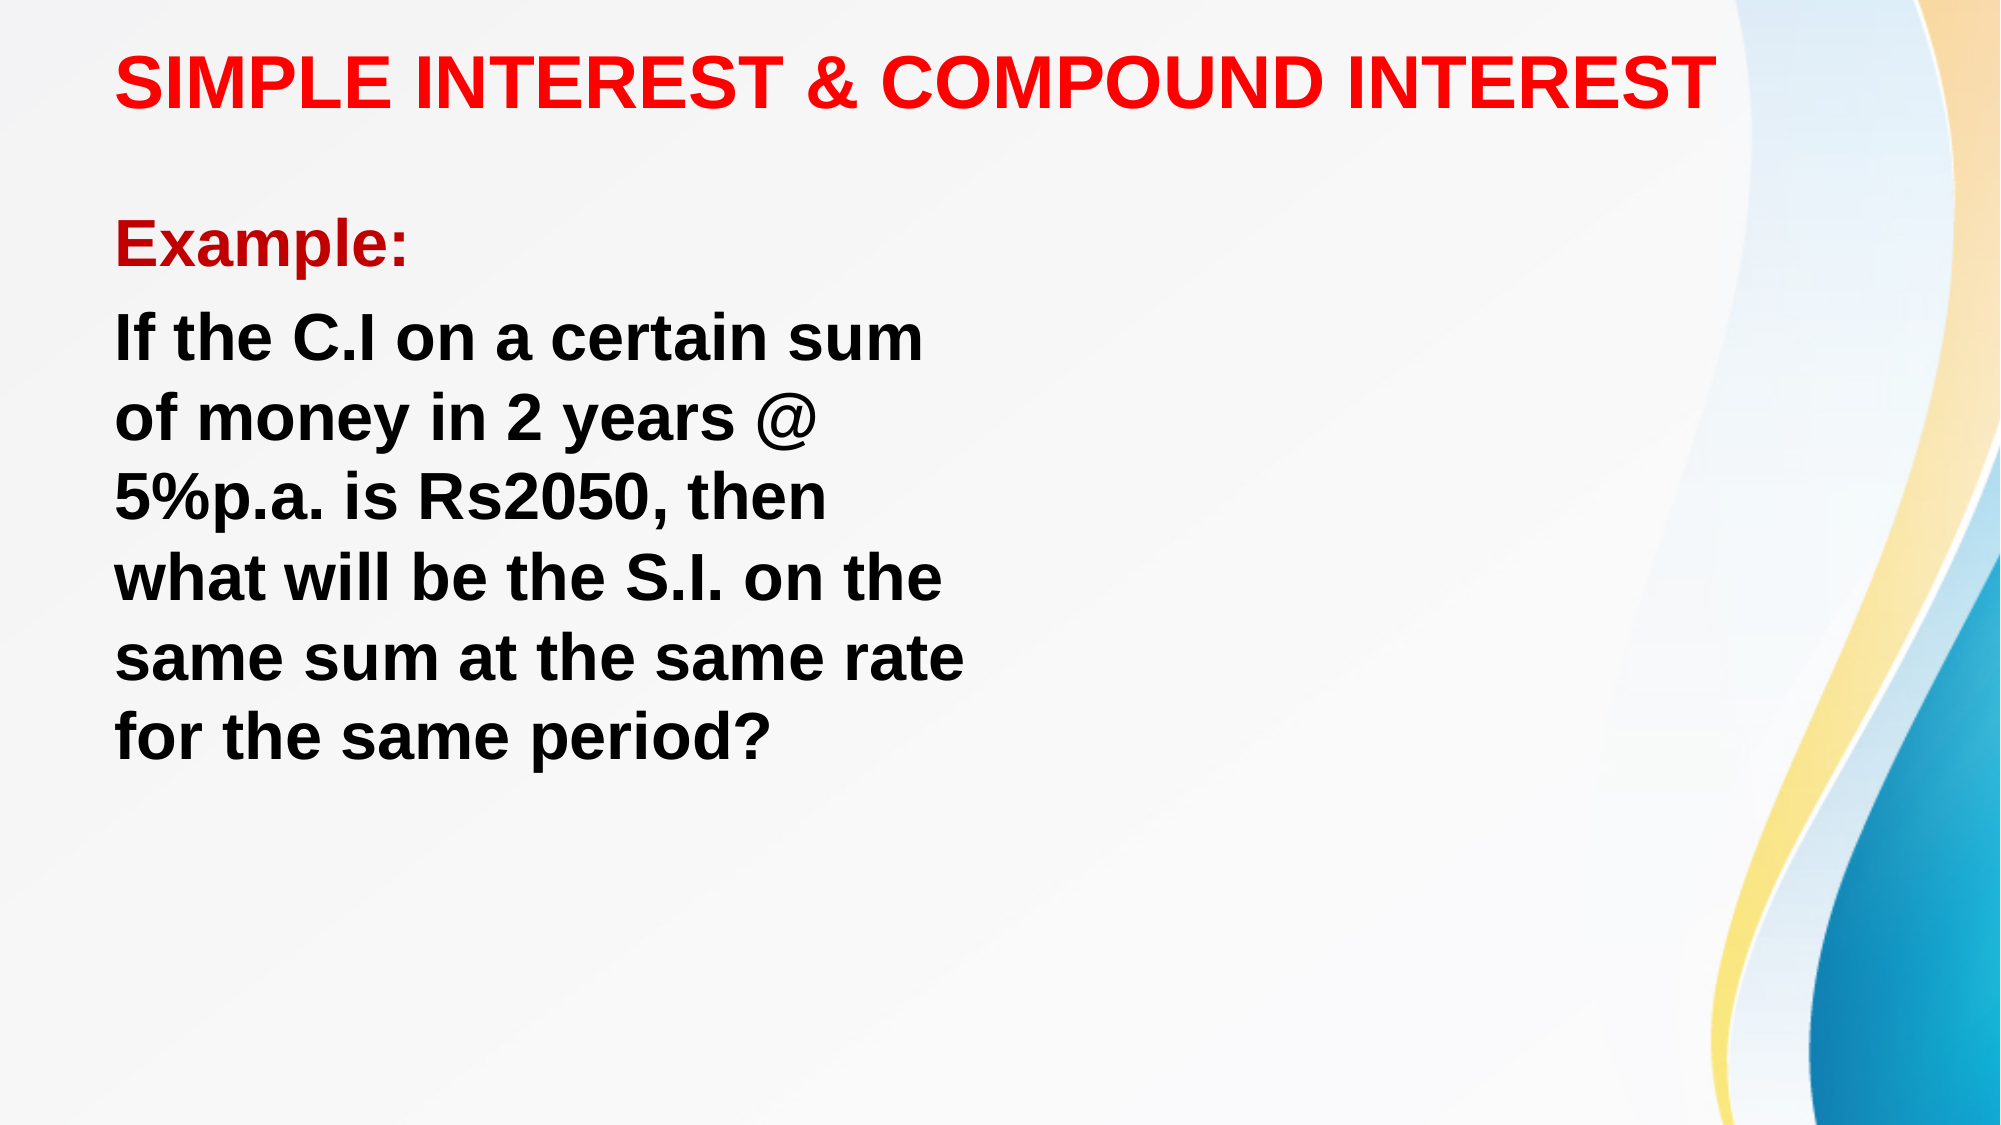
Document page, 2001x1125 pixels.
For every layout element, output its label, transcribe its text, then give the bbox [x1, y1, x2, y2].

list Example: If the C.I on a certain sum of money in 2 years @ 5%p.a. is Rs2050, then what will be the S.I. on the same sum at the same rate for the same period? [99, 192, 984, 1006]
title SIMPLE INTEREST & COMPOUND INTEREST [99, 30, 1901, 127]
picture [0, 0, 2001, 1125]
